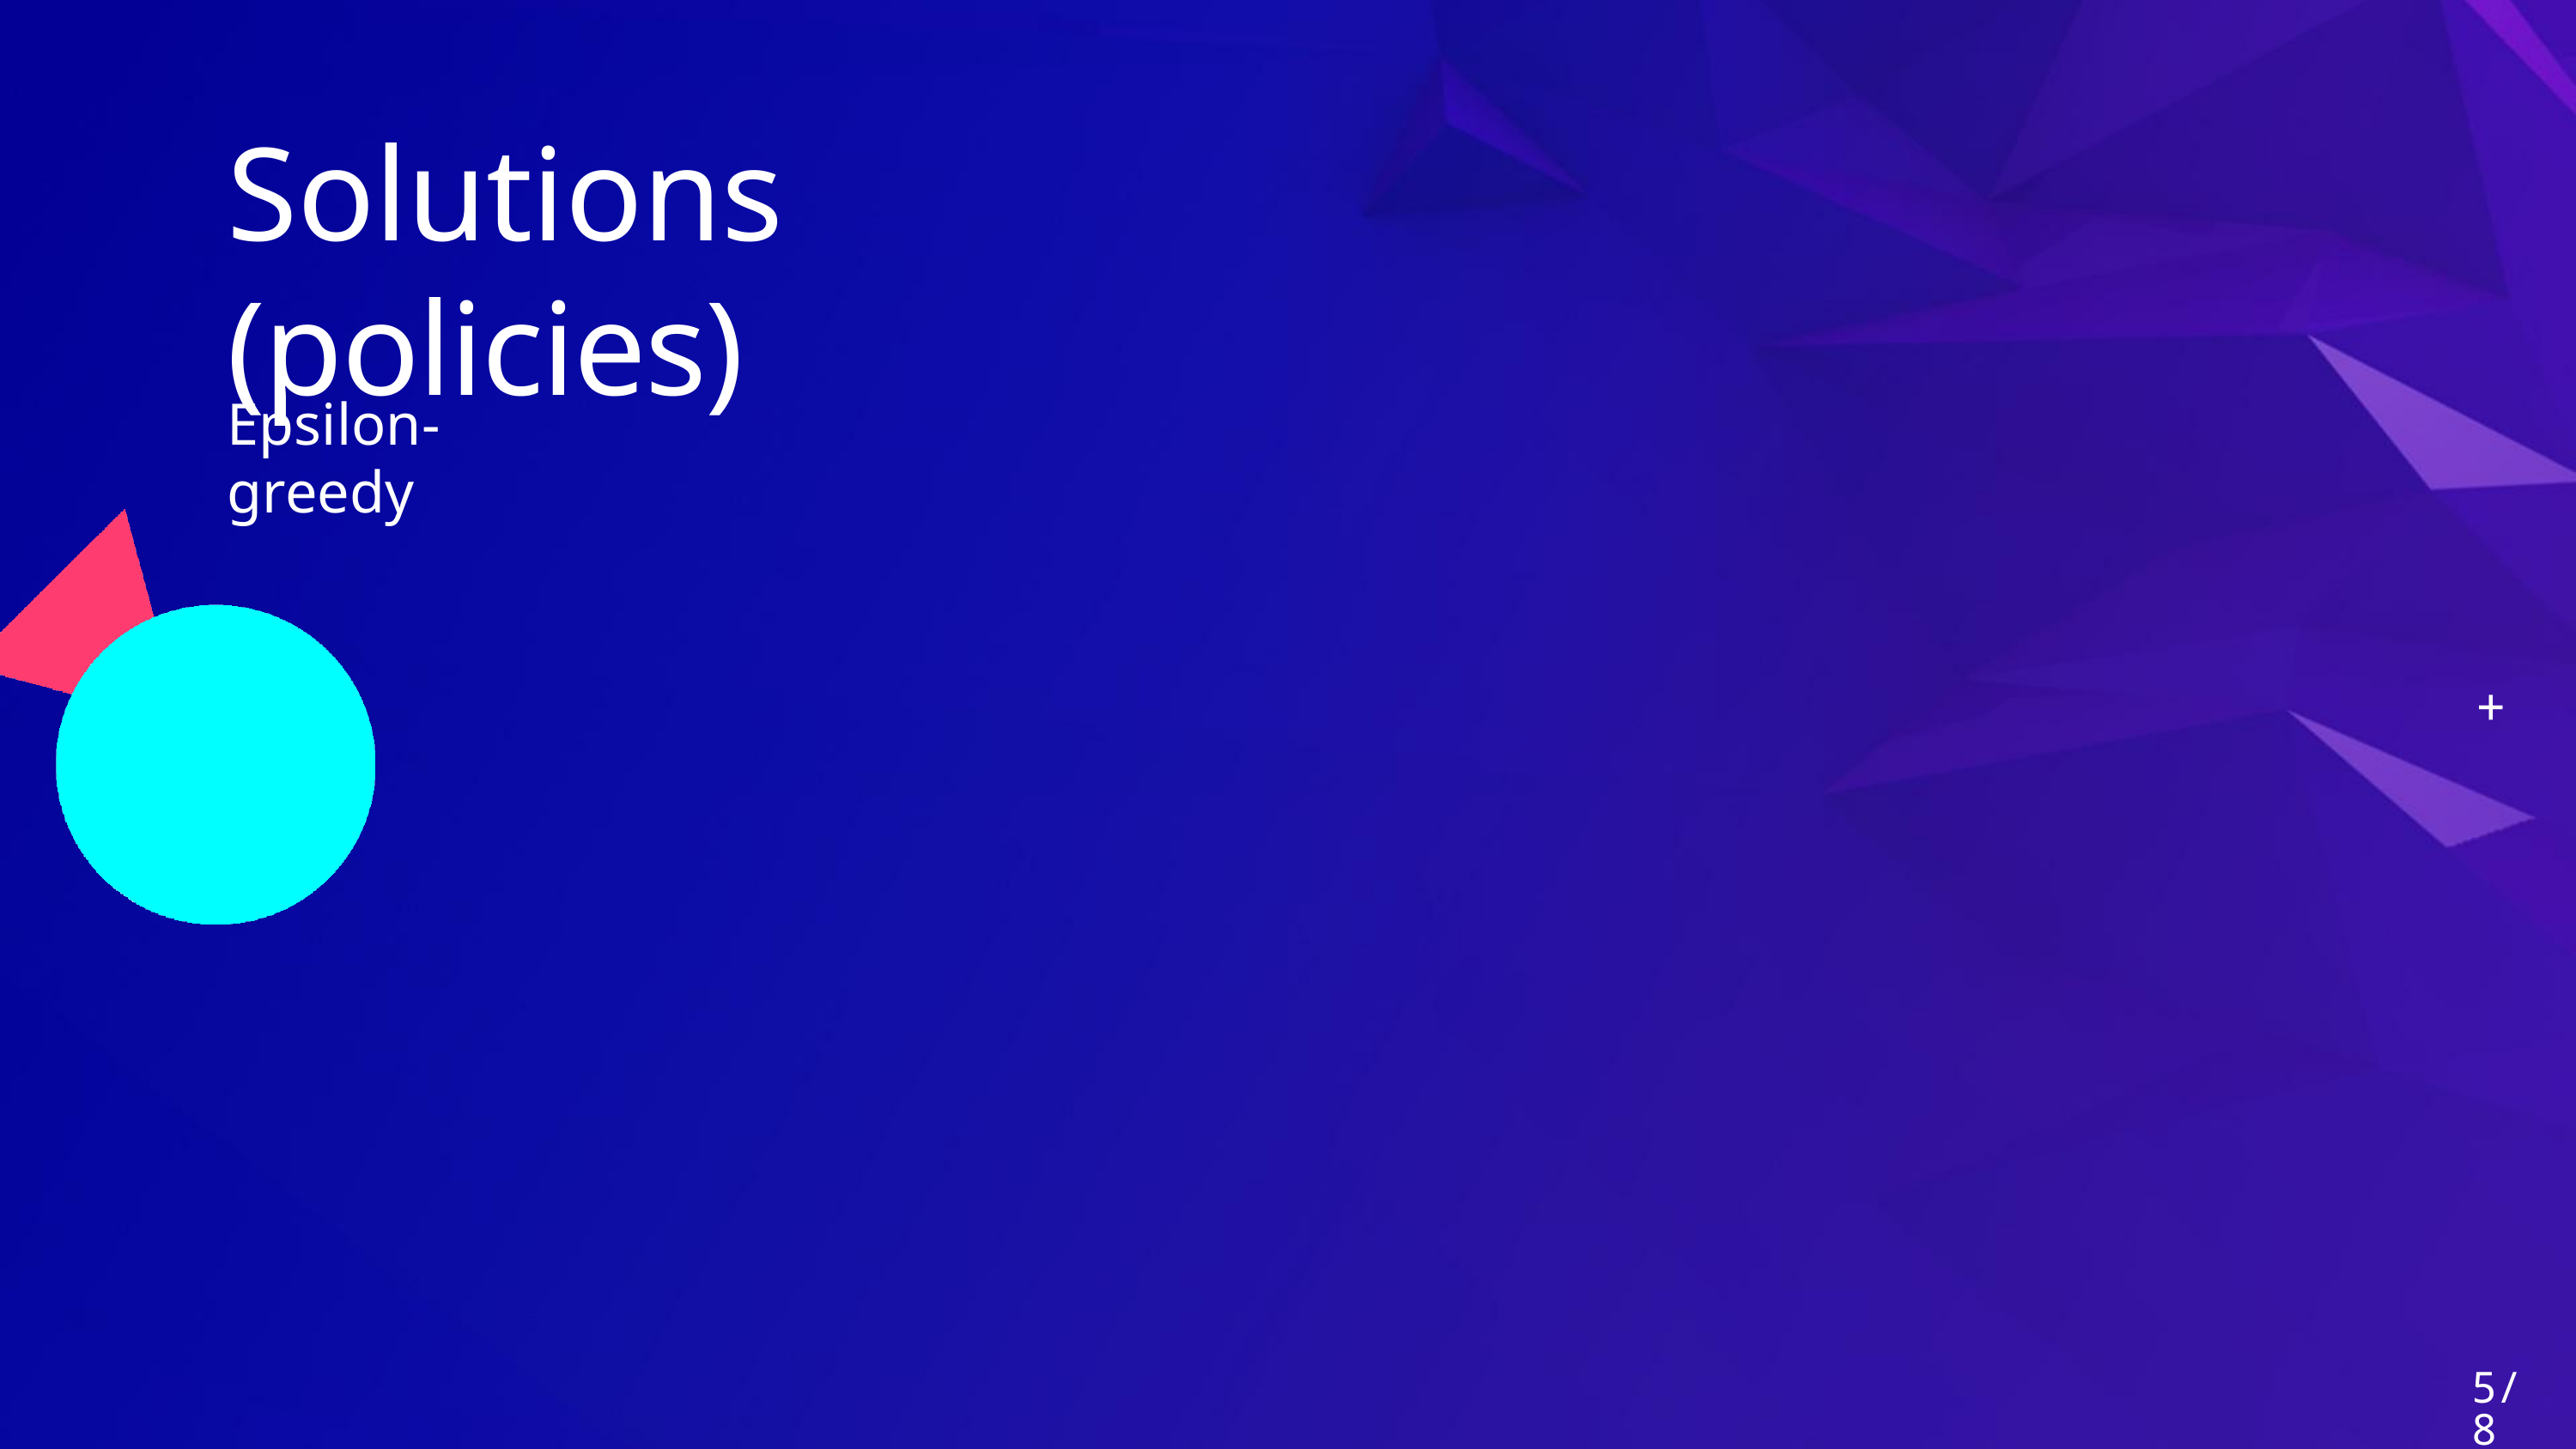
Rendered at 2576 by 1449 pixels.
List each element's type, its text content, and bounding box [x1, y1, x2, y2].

text_box Epsilon-greedy [225, 385, 614, 525]
picture [0, 0, 2576, 1449]
title Solutions (policies) [225, 110, 1296, 421]
text_box 5/8 [2470, 1369, 2544, 1449]
text_box + [2473, 670, 2507, 737]
